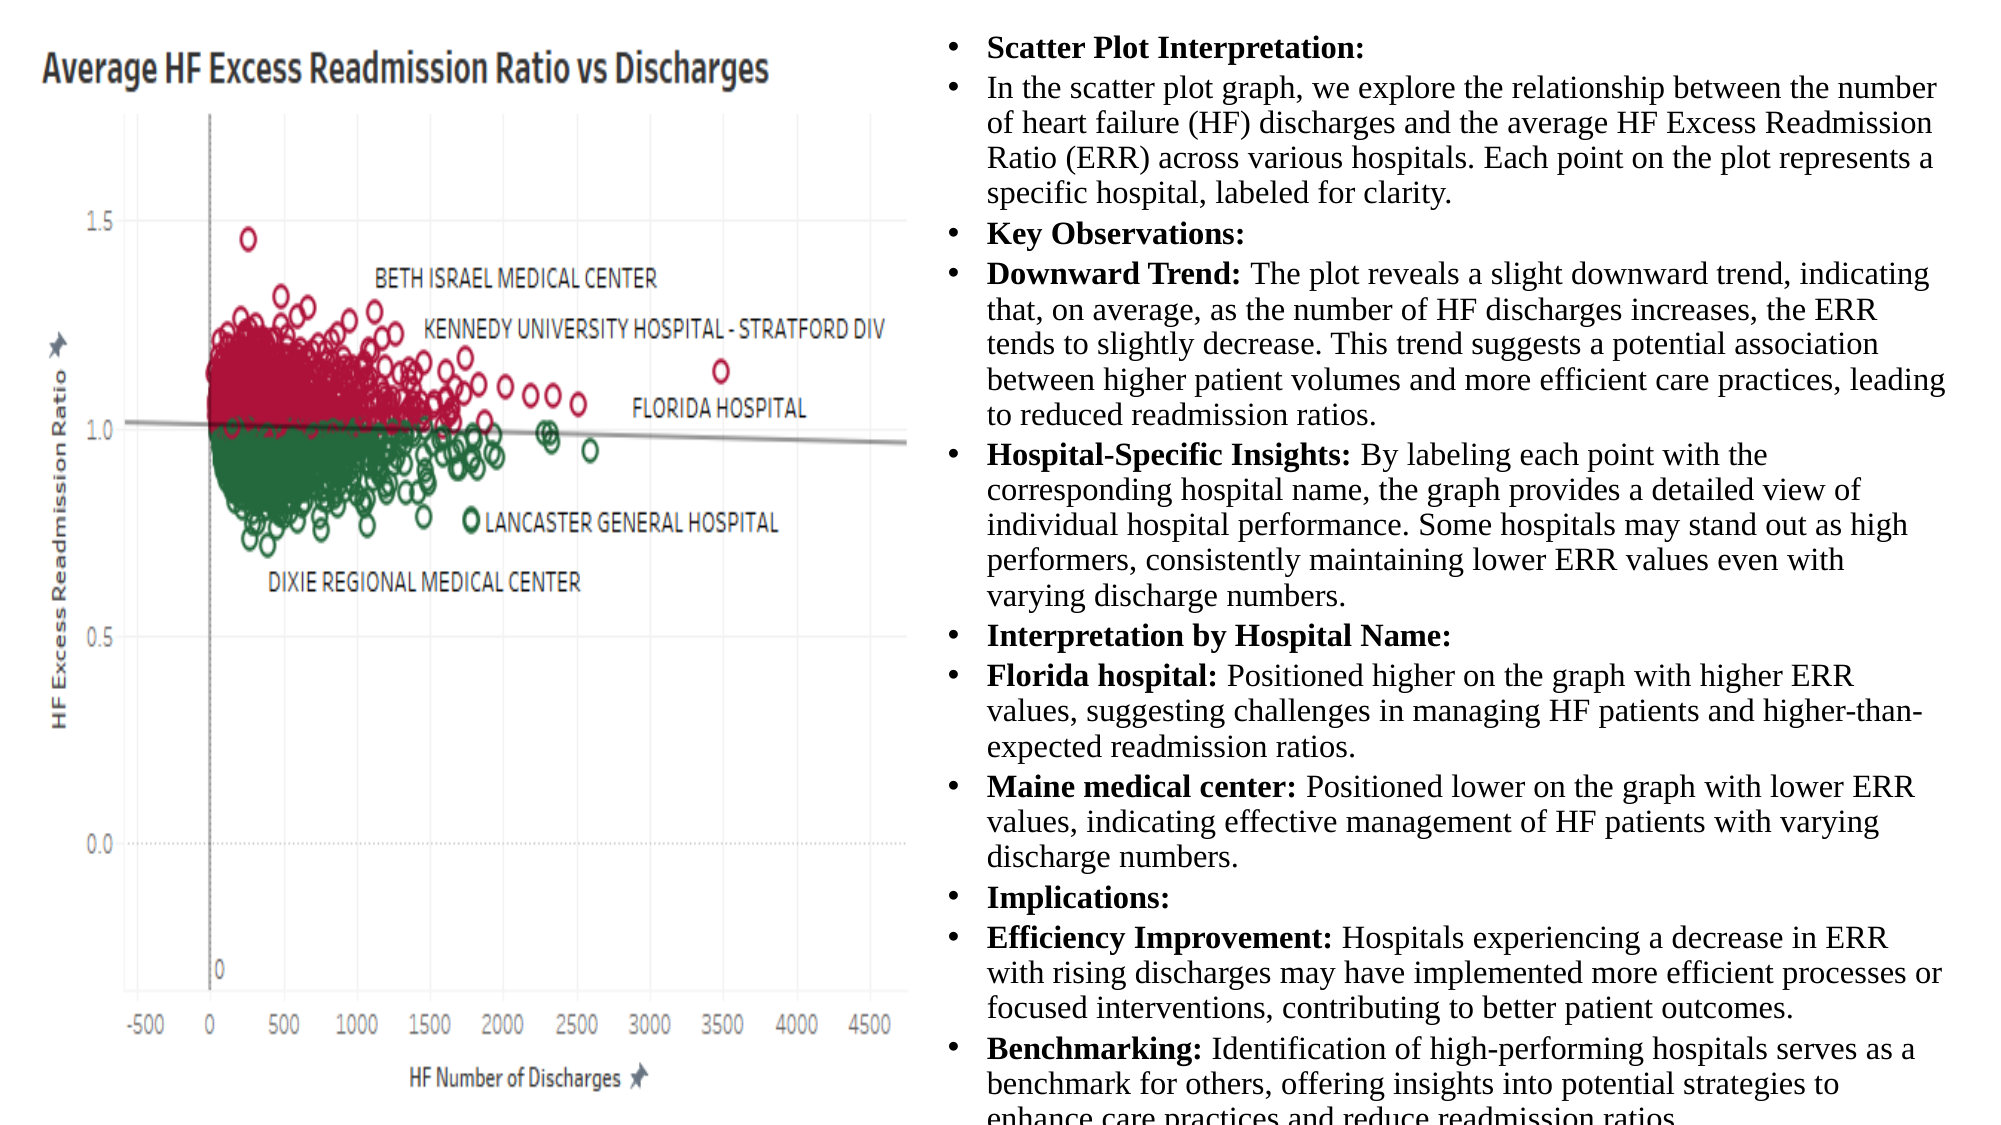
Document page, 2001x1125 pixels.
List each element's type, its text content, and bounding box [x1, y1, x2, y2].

picture [36, 22, 919, 1105]
list Scatter Plot Interpretation: In the scatter plot graph, we explore the relationship between the number of heart failure (HF) discharges and the average HF Excess Readmission Ratio (ERR) across various hospitals. Each point on the plot represents a specific hospital, labeled for clarity. Key Observations: Downward Trend: The plot reveals a slight downward trend, indicating that, on average, as the number of HF discharges increases, the ERR tends to slightly decrease. This trend suggests a potential association between higher patient volumes and more efficient care practices, leading to reduced readmission ratios. Hospital-Specific Insights: By labeling each point with the corresponding hospital name, the graph provides a detailed view of individual hospital performance. Some hospitals may stand out as high performers, consistently maintaining lower ERR values even with varying discharge numbers. Interpretation by Hospital Name: Florida hospital: Positioned higher on the graph with higher ERR values, suggesting challenges in managing HF patients and higher-than-expected readmission ratios. Maine medical center: Positioned lower on the graph with lower ERR values, indicating effective management of HF patients with varying discharge numbers. Implications: Efficiency Improvement: Hospitals experiencing a decrease in ERR with rising discharges may have implemented more efficient processes or focused interventions, contributing to better patient outcomes. Benchmarking: Identification of high-performing hospitals serves as a benchmark for others, offering insights into potential strategies to enhance care practices and reduce readmission ratios. [932, 22, 1964, 1125]
